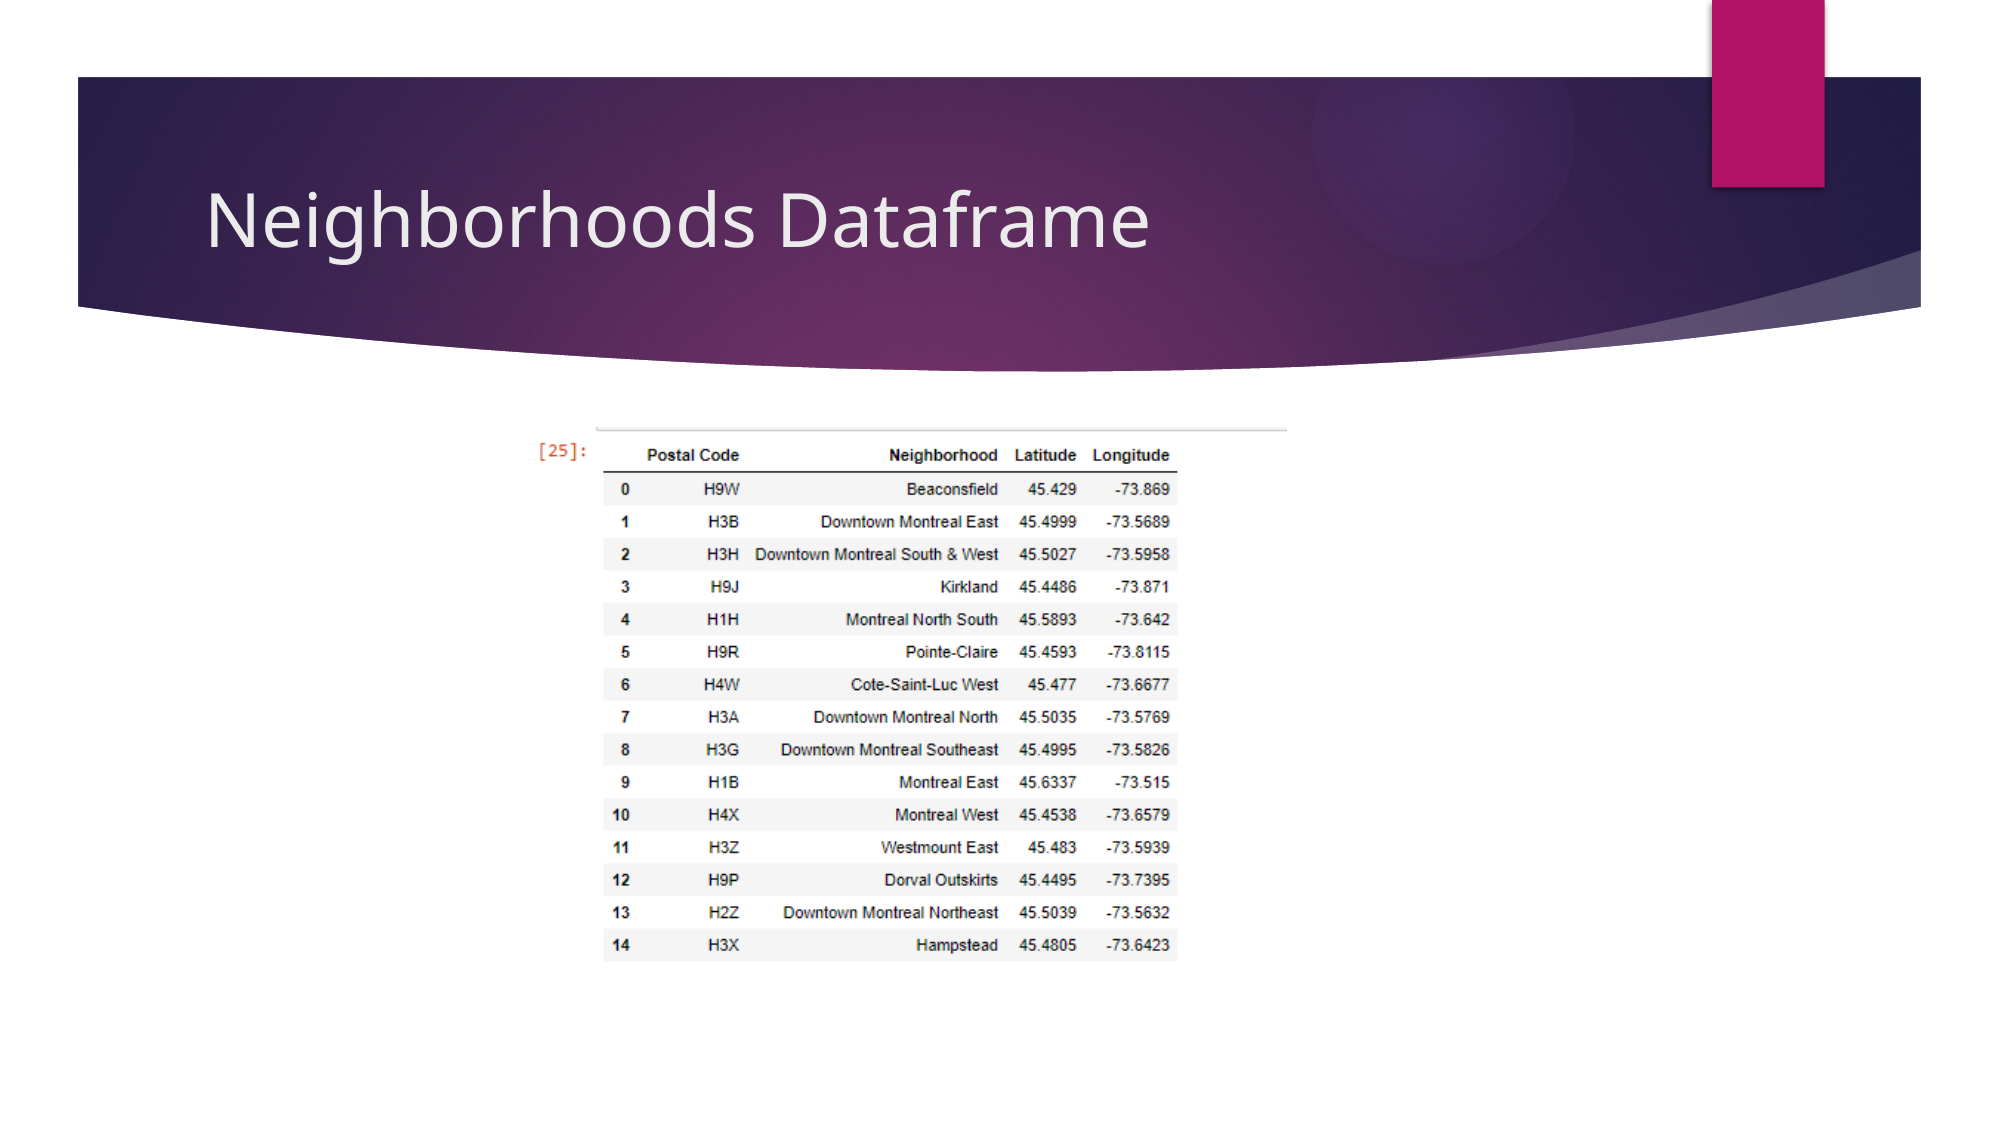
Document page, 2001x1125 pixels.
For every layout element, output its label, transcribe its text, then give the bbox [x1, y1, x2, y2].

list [539, 426, 1288, 988]
title Neighborhoods Dataframe [189, 159, 1627, 276]
